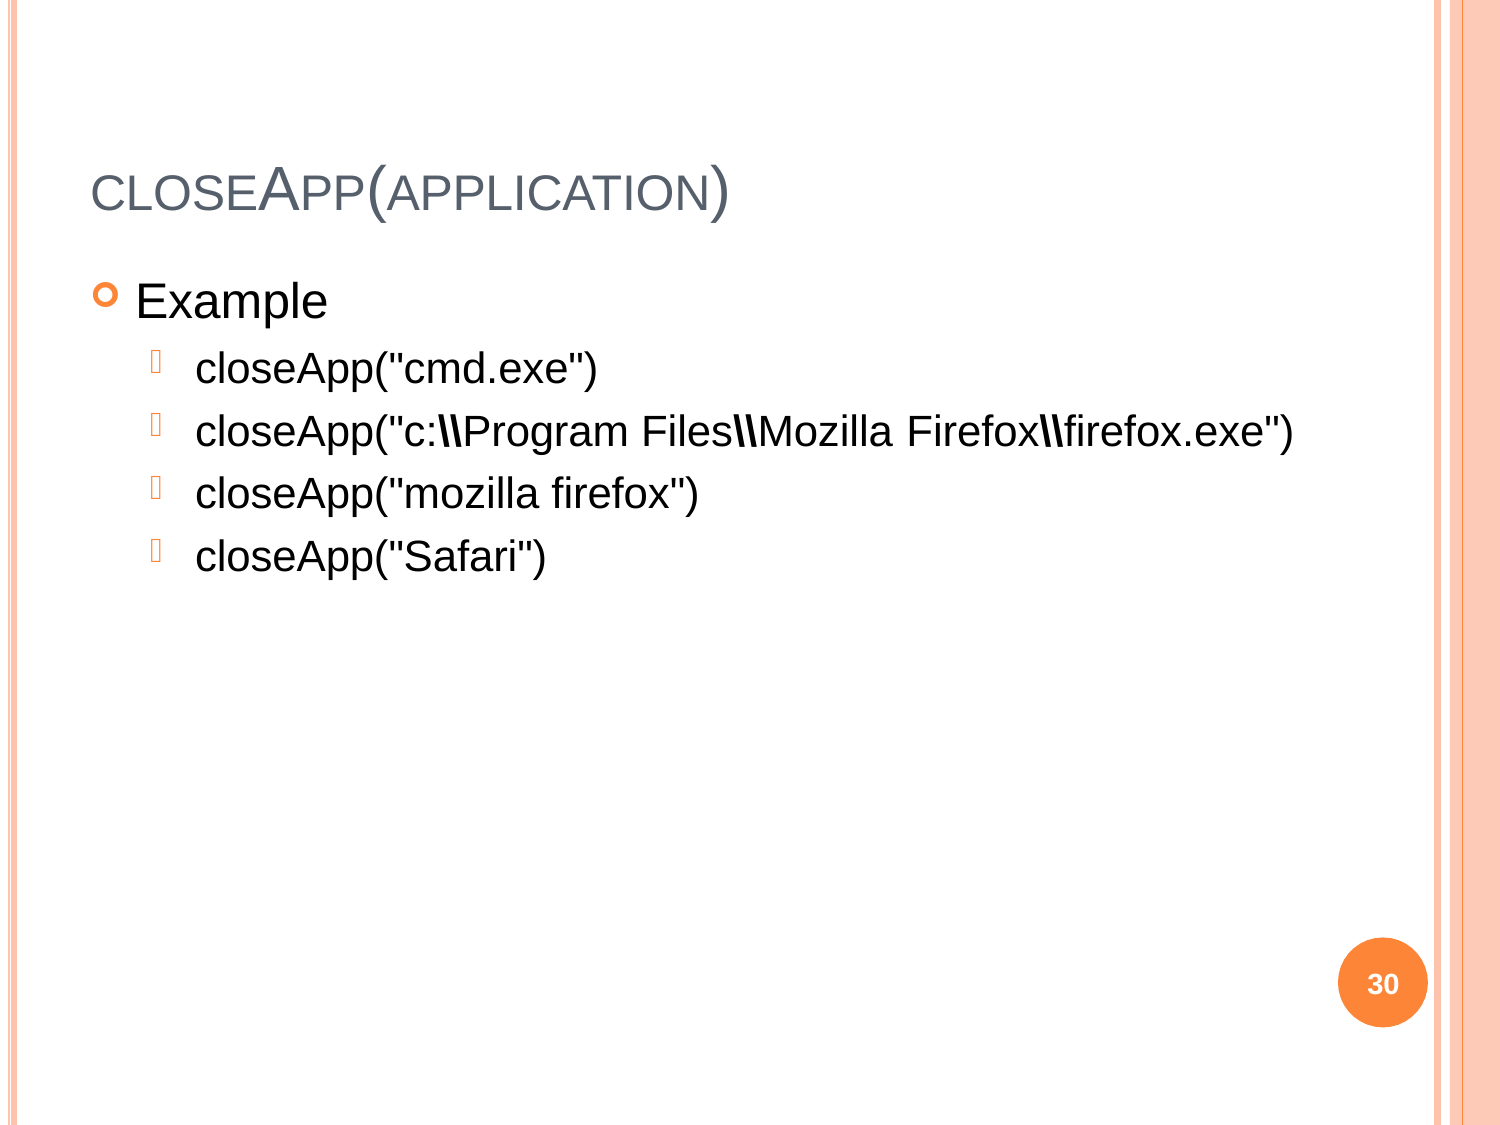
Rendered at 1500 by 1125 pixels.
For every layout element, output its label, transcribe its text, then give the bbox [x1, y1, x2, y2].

title CLOSEAPP(APPLICATION) [87, 146, 738, 254]
text_box 30 [1365, 962, 1402, 1000]
text_box Example closeApp("cmd.exe") closeApp("c:\\Program Files\\Mozilla Firefox\\firefox.exe") closeApp("mozilla firefox") closeApp("Safari") [87, 254, 1300, 581]
